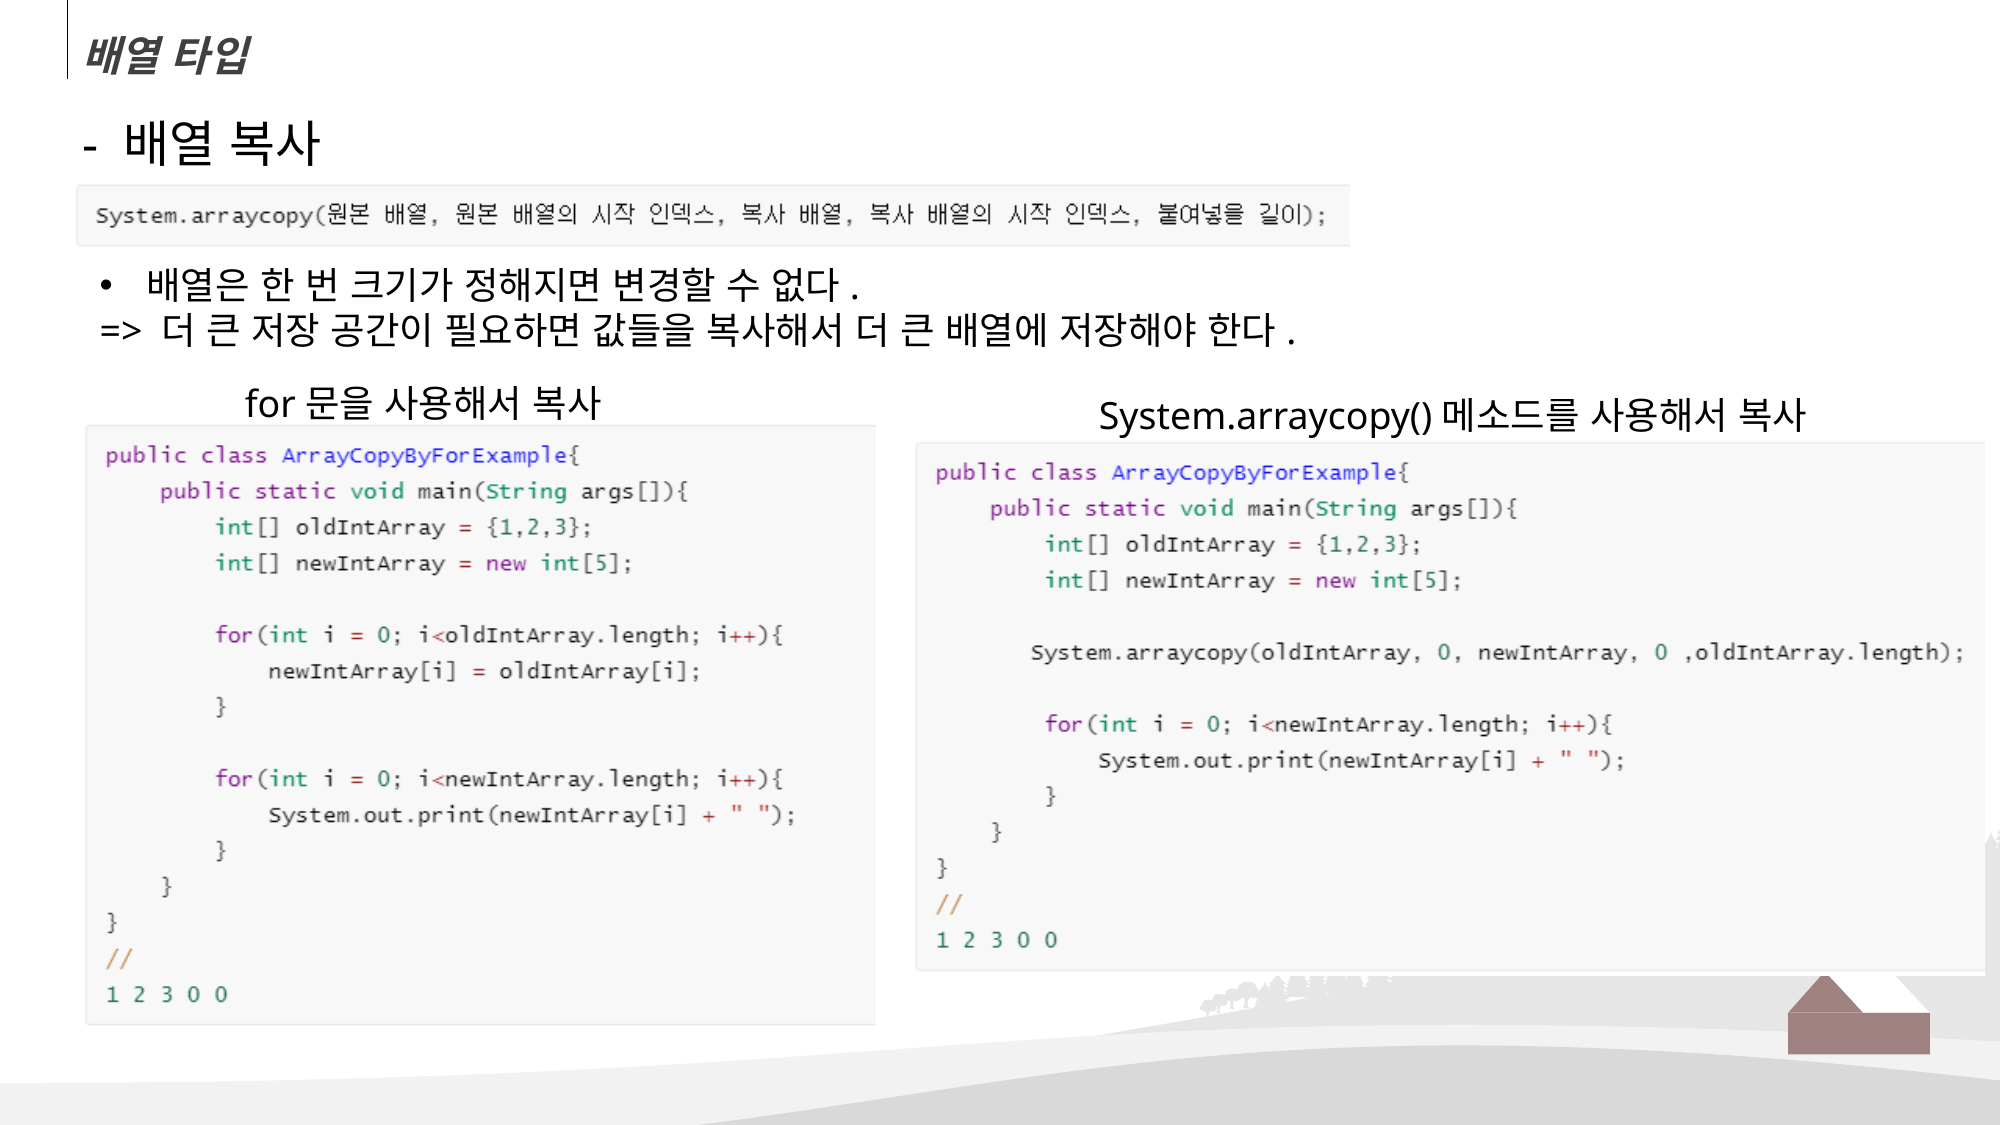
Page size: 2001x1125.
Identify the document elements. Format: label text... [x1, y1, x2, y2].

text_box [0, 765, 2000, 1125]
picture [64, 180, 1350, 255]
picture [911, 433, 1985, 976]
text_box 배열 타입 [67, 0, 944, 88]
text_box for문을 사용해서 복사 [230, 372, 673, 419]
picture [81, 419, 876, 1032]
text_box 배열은 한 번 크기가 정해지면 변경할 수 없다. => 더 큰 저장 공간이 필요하면 값들을 복사해서 더 큰 배열에 저장해야 한다. [84, 254, 1464, 359]
text_box System.arraycopy()메소드를 사용해서 복사 [1084, 384, 1842, 433]
text_box - 배열 복사 [67, 105, 748, 180]
